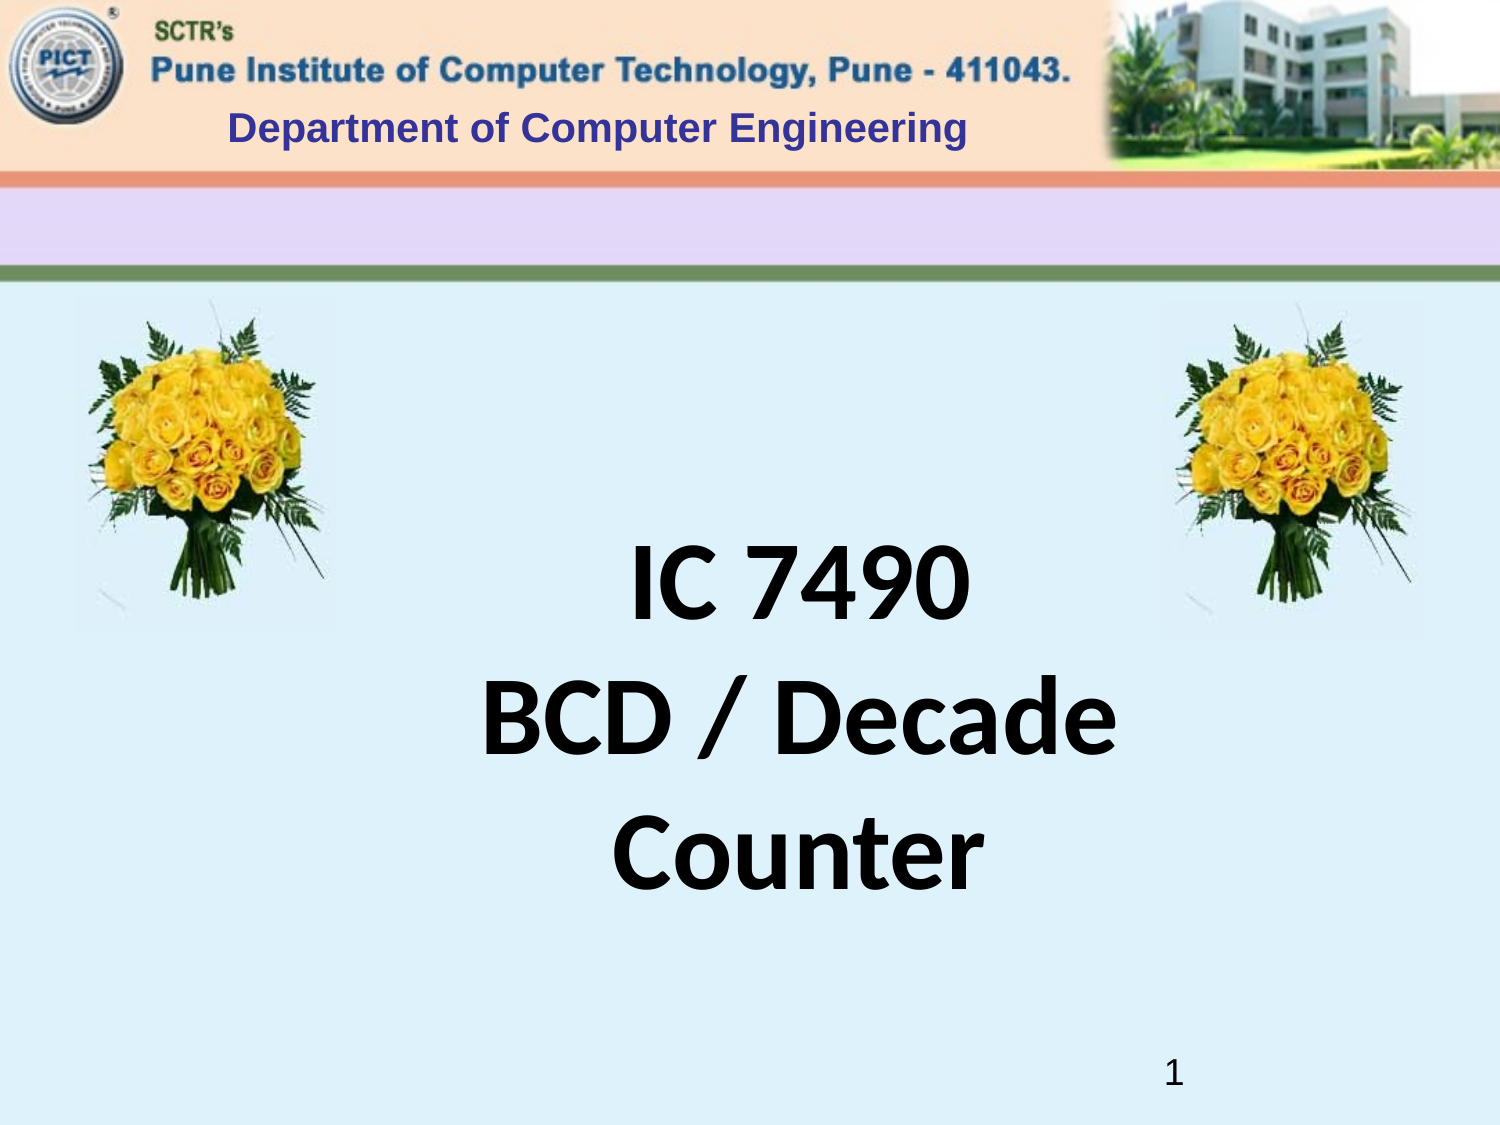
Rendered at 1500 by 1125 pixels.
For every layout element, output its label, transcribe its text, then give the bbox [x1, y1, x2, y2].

picture [0, 0, 1500, 1125]
text_box Department of Computer Engineering [225, 98, 972, 151]
text_box [75, 296, 338, 634]
text_box [1162, 299, 1425, 638]
text_box 1 [1157, 1048, 1192, 1093]
text_box IC 7490 BCD / Decade Counter [412, 499, 1188, 650]
